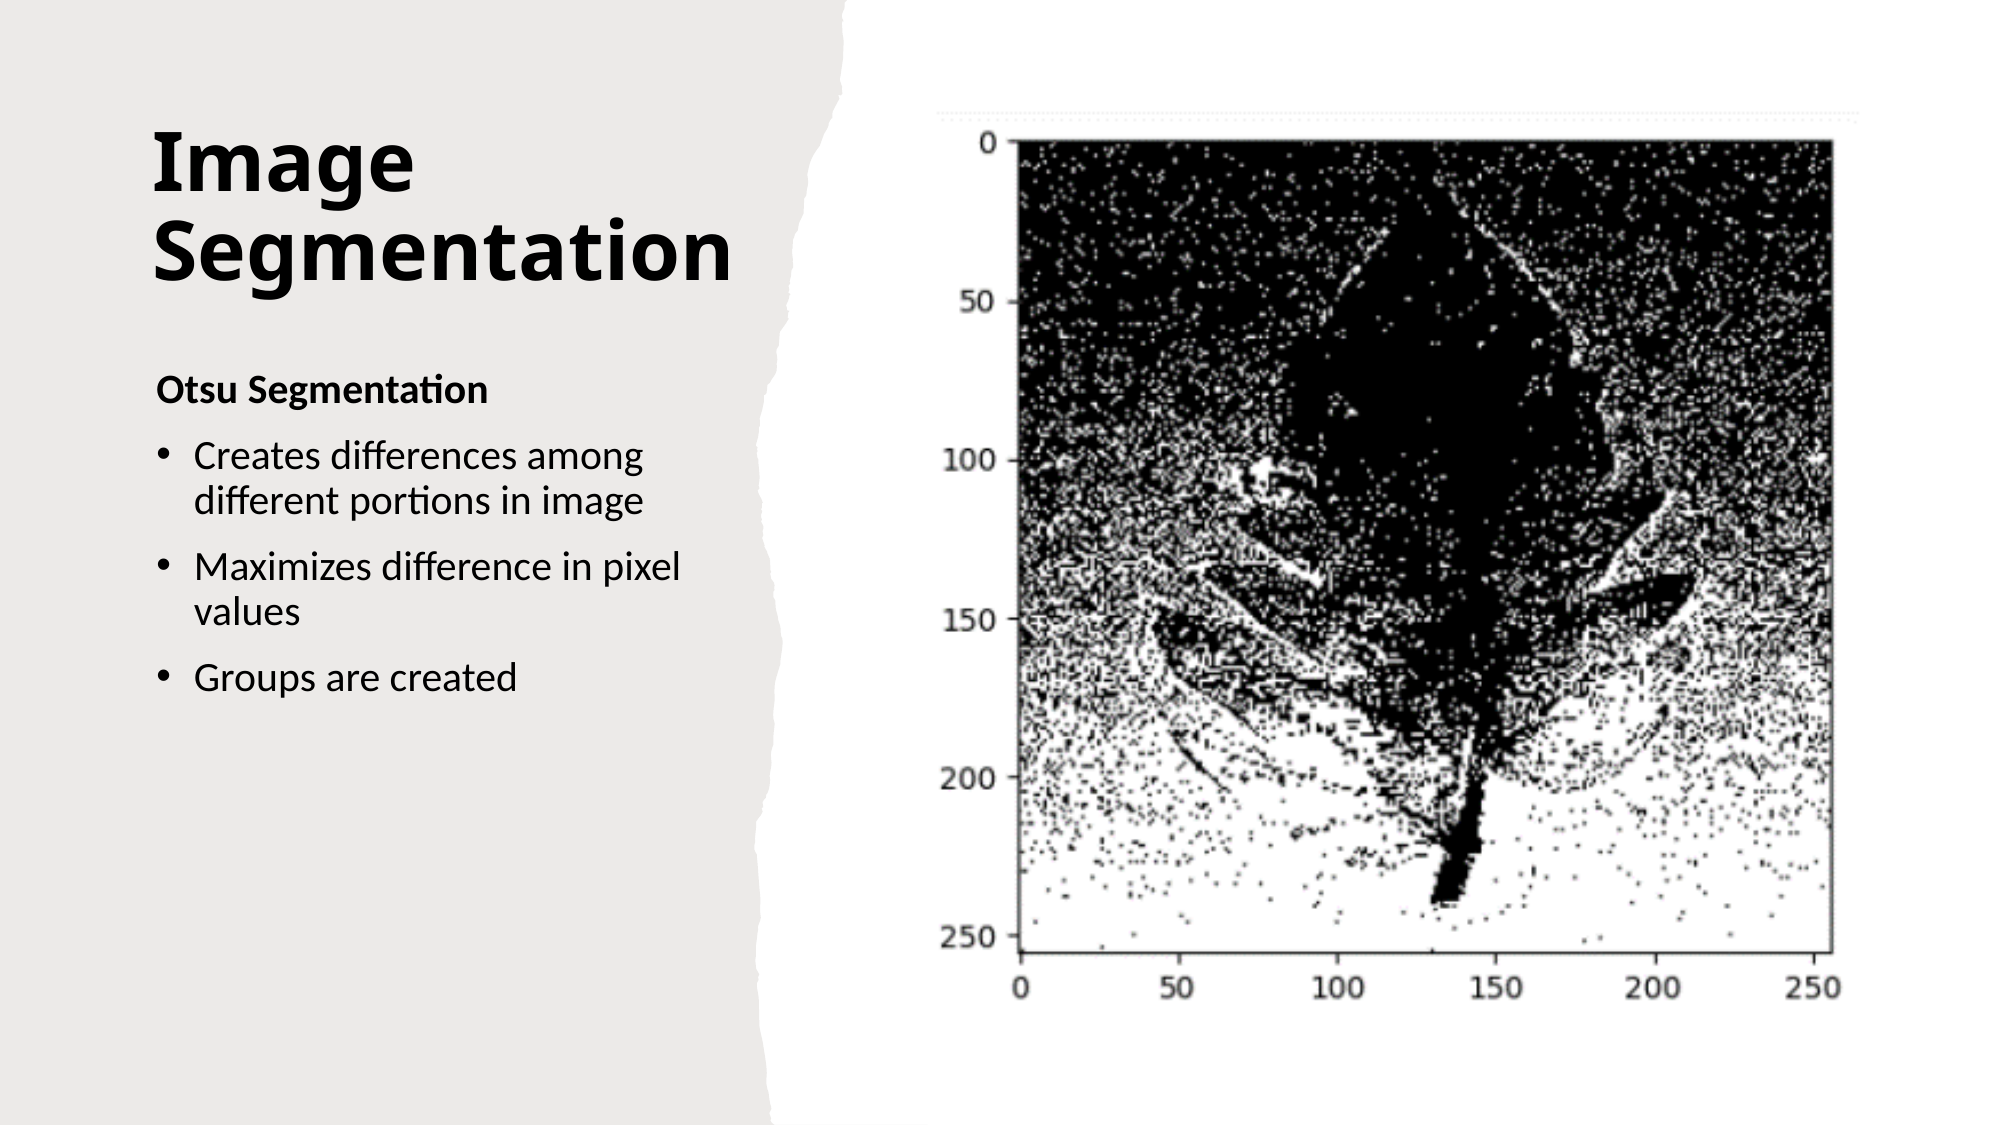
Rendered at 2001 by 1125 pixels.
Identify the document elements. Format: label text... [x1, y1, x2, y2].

text_box [756, 0, 2000, 1125]
title Image Segmentation [137, 99, 751, 319]
text_box [0, 0, 929, 1125]
list Otsu Segmentation Creates differences among different portions in image Maximizes difference in pixel values Groups are created [141, 359, 704, 1002]
picture [933, 108, 1864, 1021]
